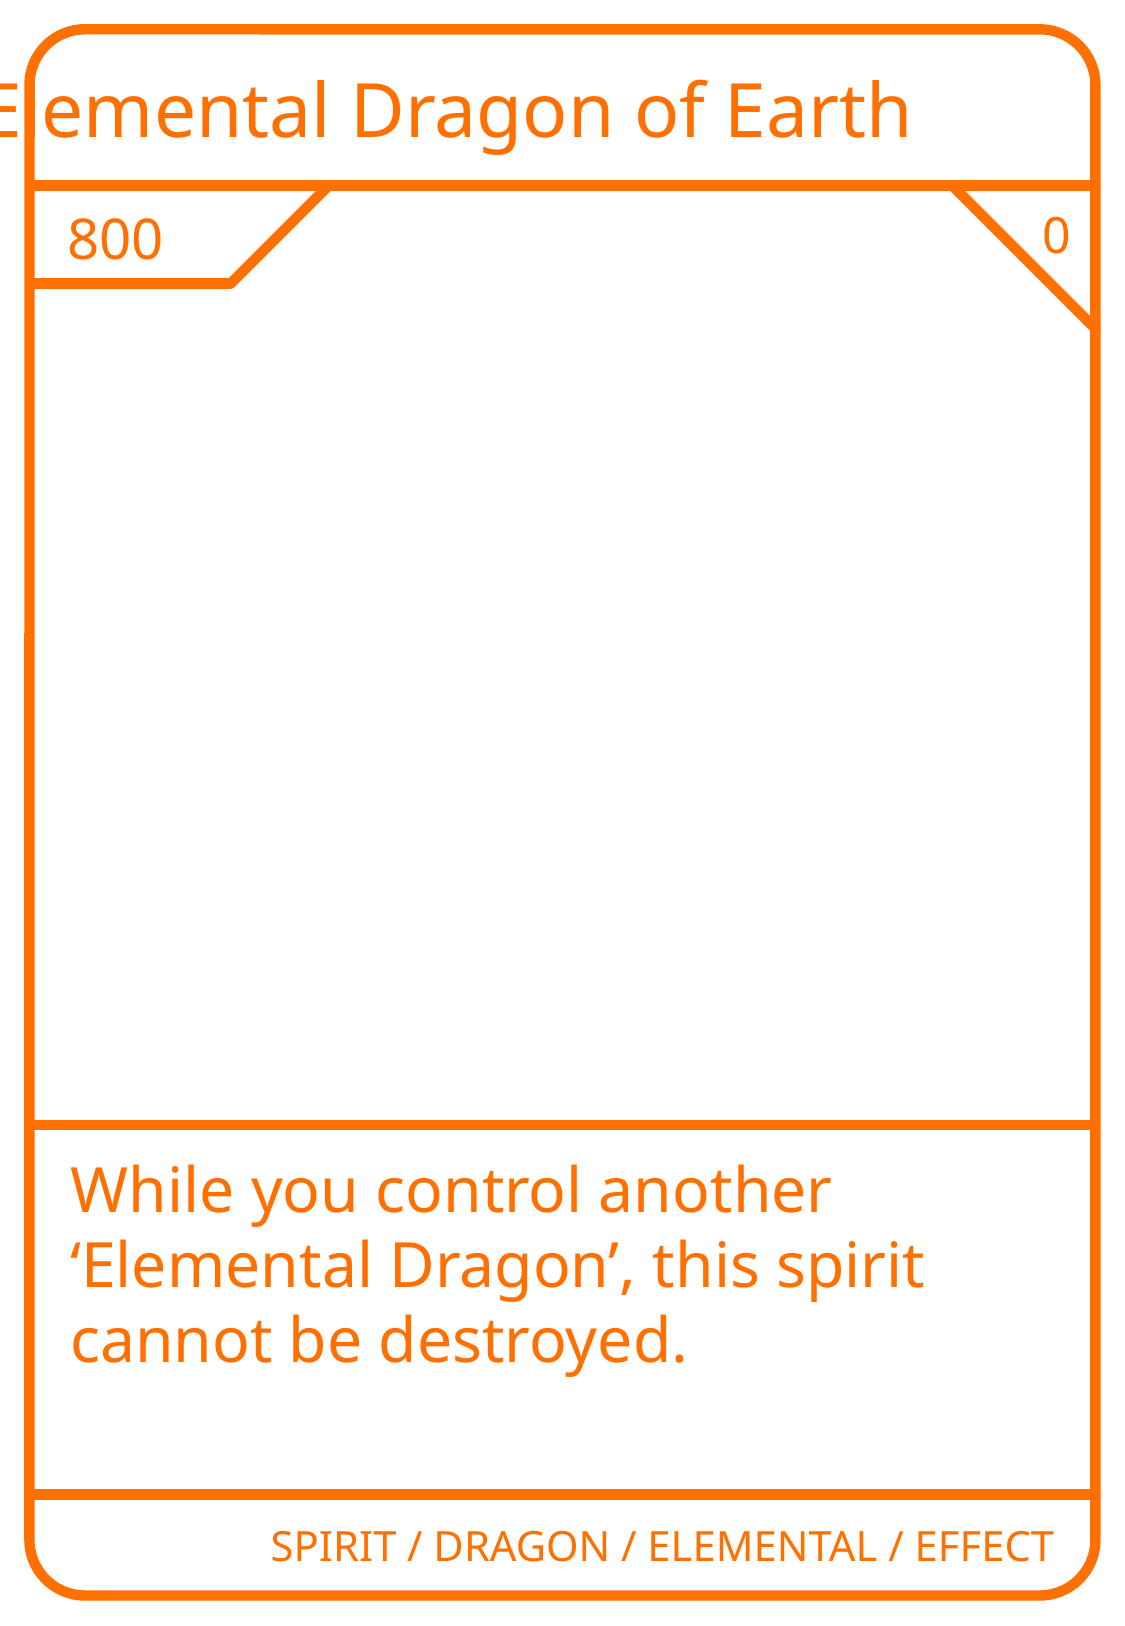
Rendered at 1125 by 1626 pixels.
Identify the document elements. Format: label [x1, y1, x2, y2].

text_box [0, 0, 1125, 1625]
